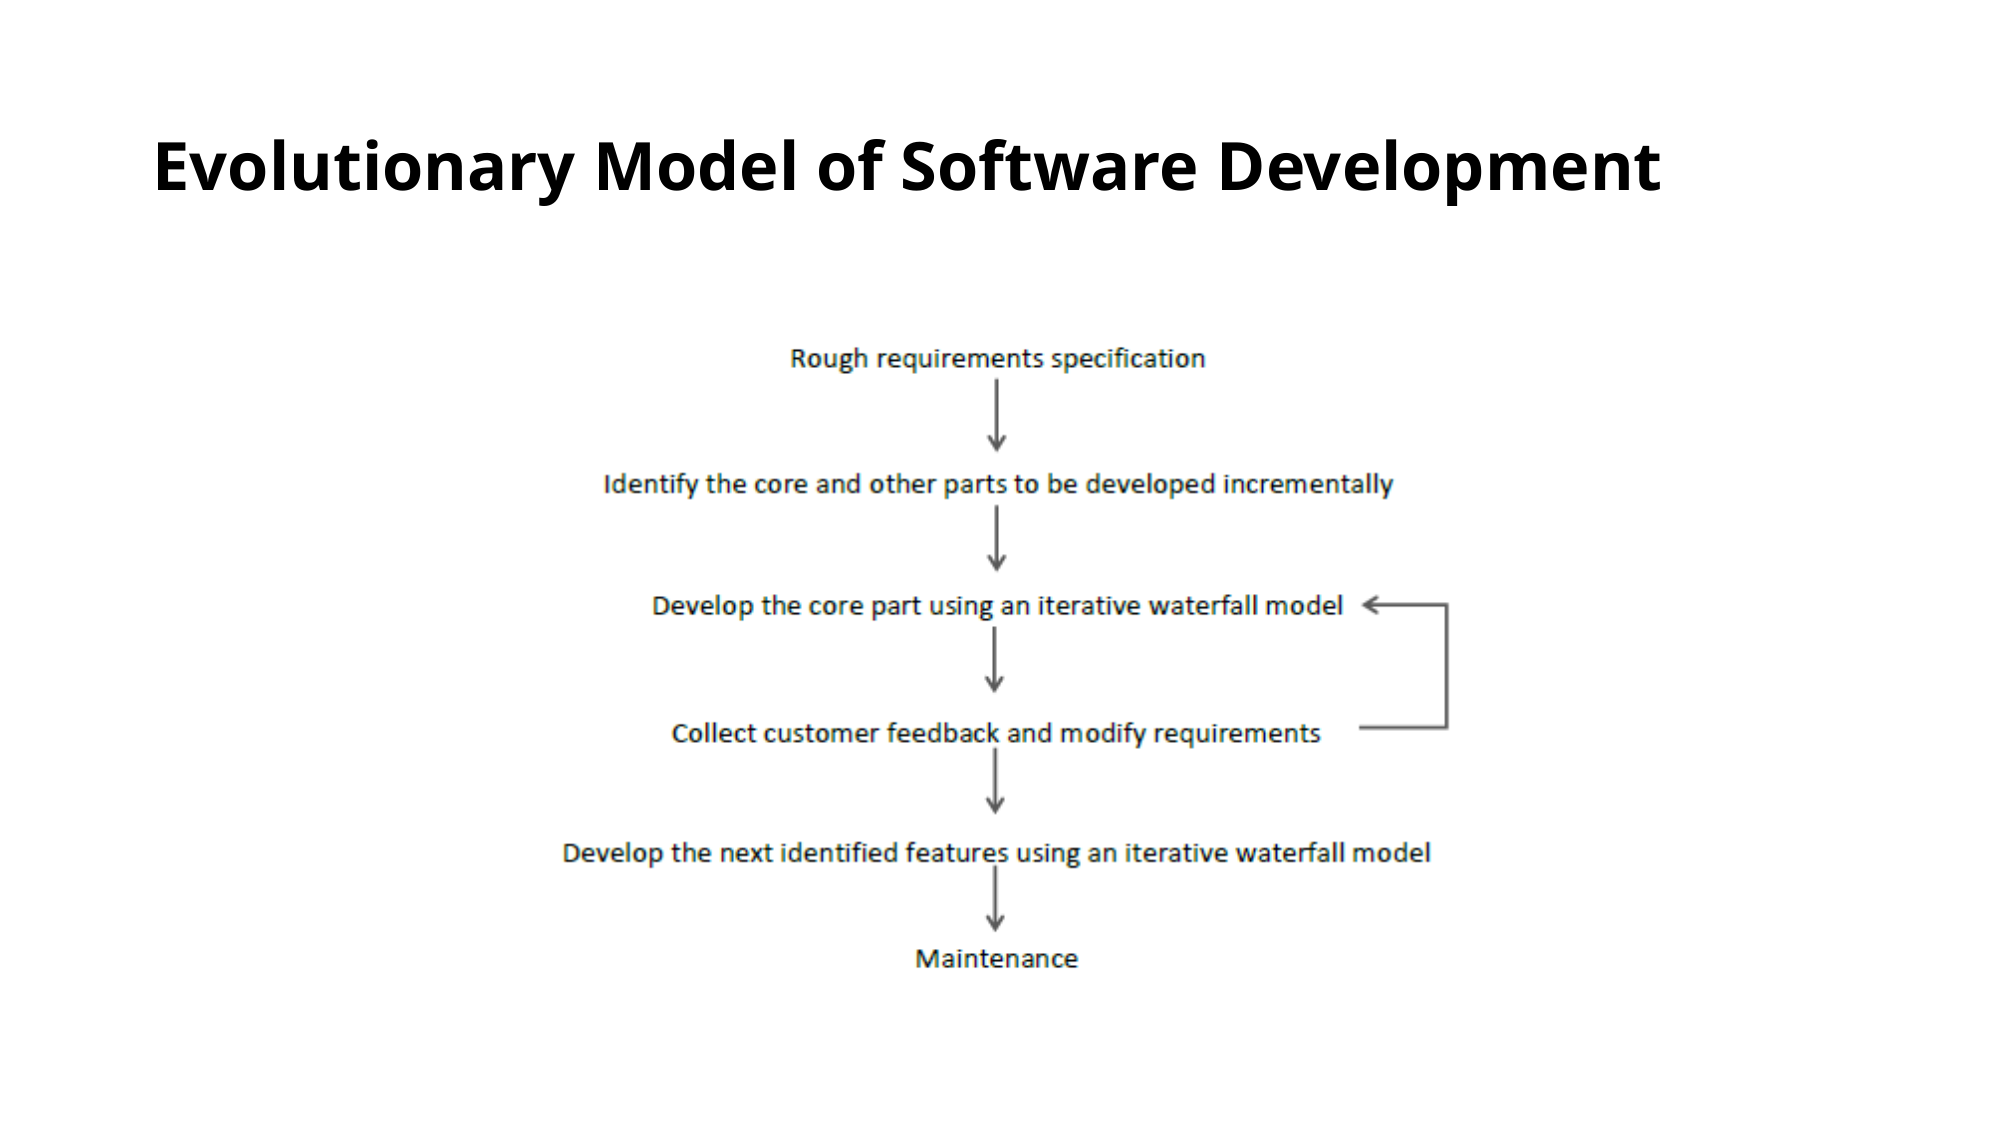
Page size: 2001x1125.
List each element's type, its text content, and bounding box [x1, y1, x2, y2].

title Evolutionary Model of Software Development [137, 59, 1863, 278]
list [475, 320, 1525, 992]
